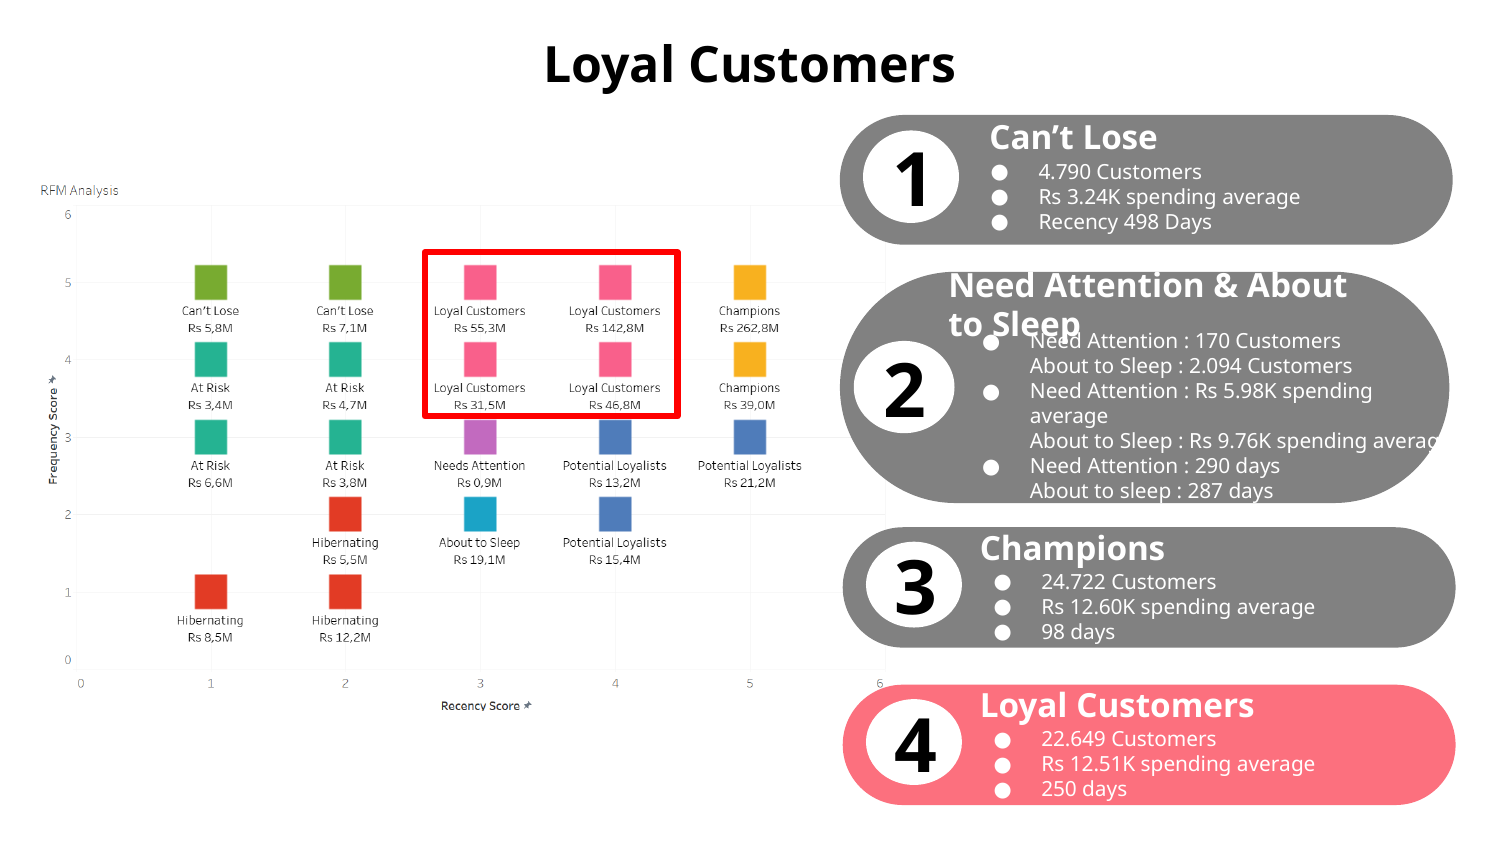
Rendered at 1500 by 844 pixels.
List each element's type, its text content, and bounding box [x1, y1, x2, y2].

picture [37, 180, 890, 711]
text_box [842, 683, 1456, 806]
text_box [839, 113, 1453, 245]
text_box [842, 526, 1456, 648]
title Loyal Customers [75, 17, 1425, 112]
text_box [839, 271, 1471, 677]
